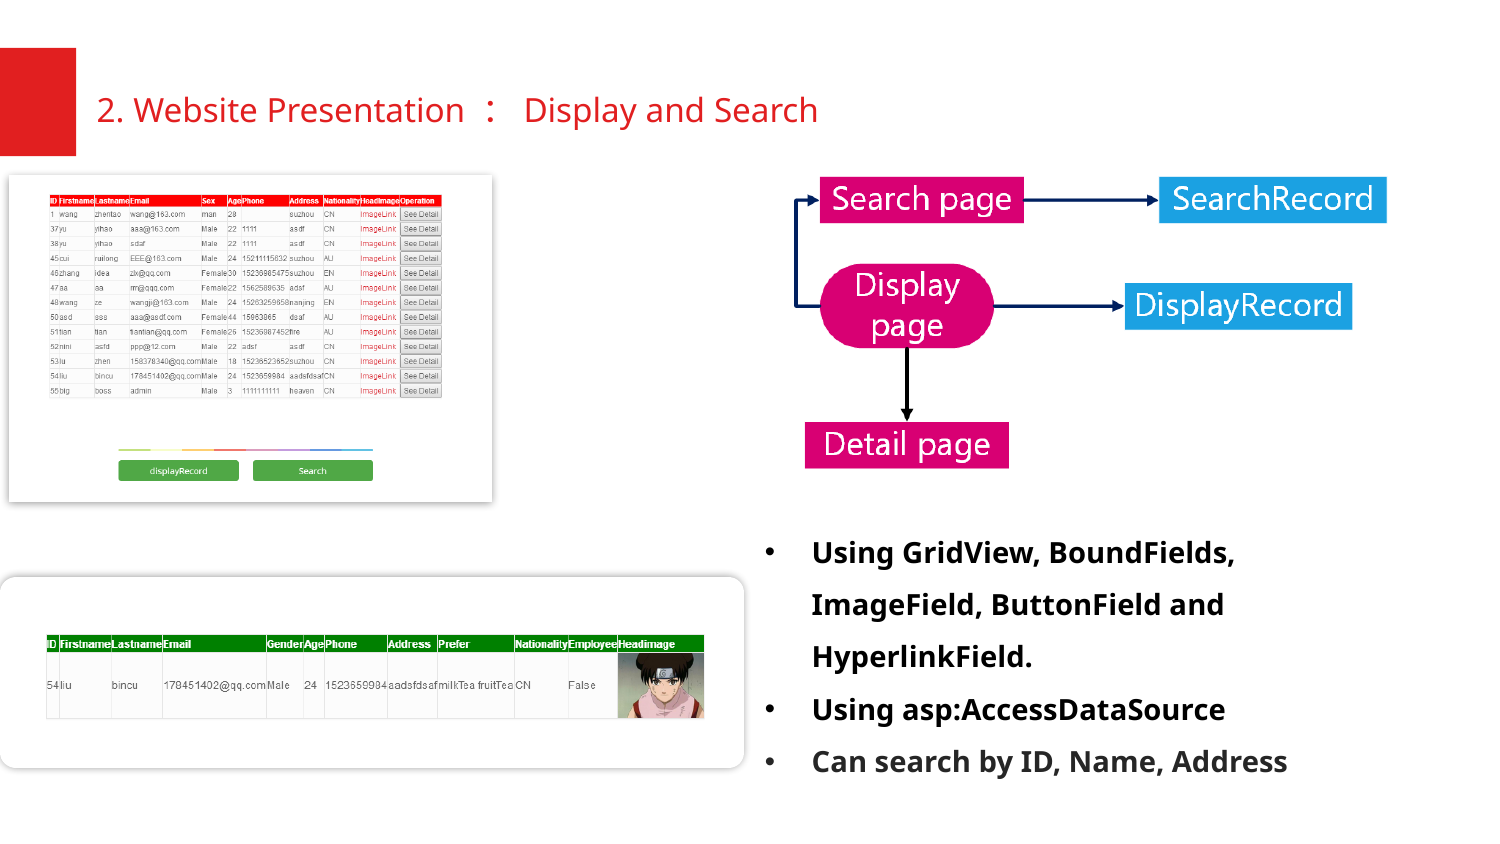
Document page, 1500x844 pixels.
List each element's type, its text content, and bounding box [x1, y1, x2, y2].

text_box Using GridView, BoundFields, ImageField, ButtonField and HyperlinkField. Using asp:AccessDataSource Can search by ID, Name, Address [750, 509, 1407, 839]
picture [23, 189, 478, 488]
text_box 2. Website Presentation ：Display and Search [81, 81, 1483, 137]
picture [793, 165, 1391, 480]
picture [31, 608, 713, 738]
